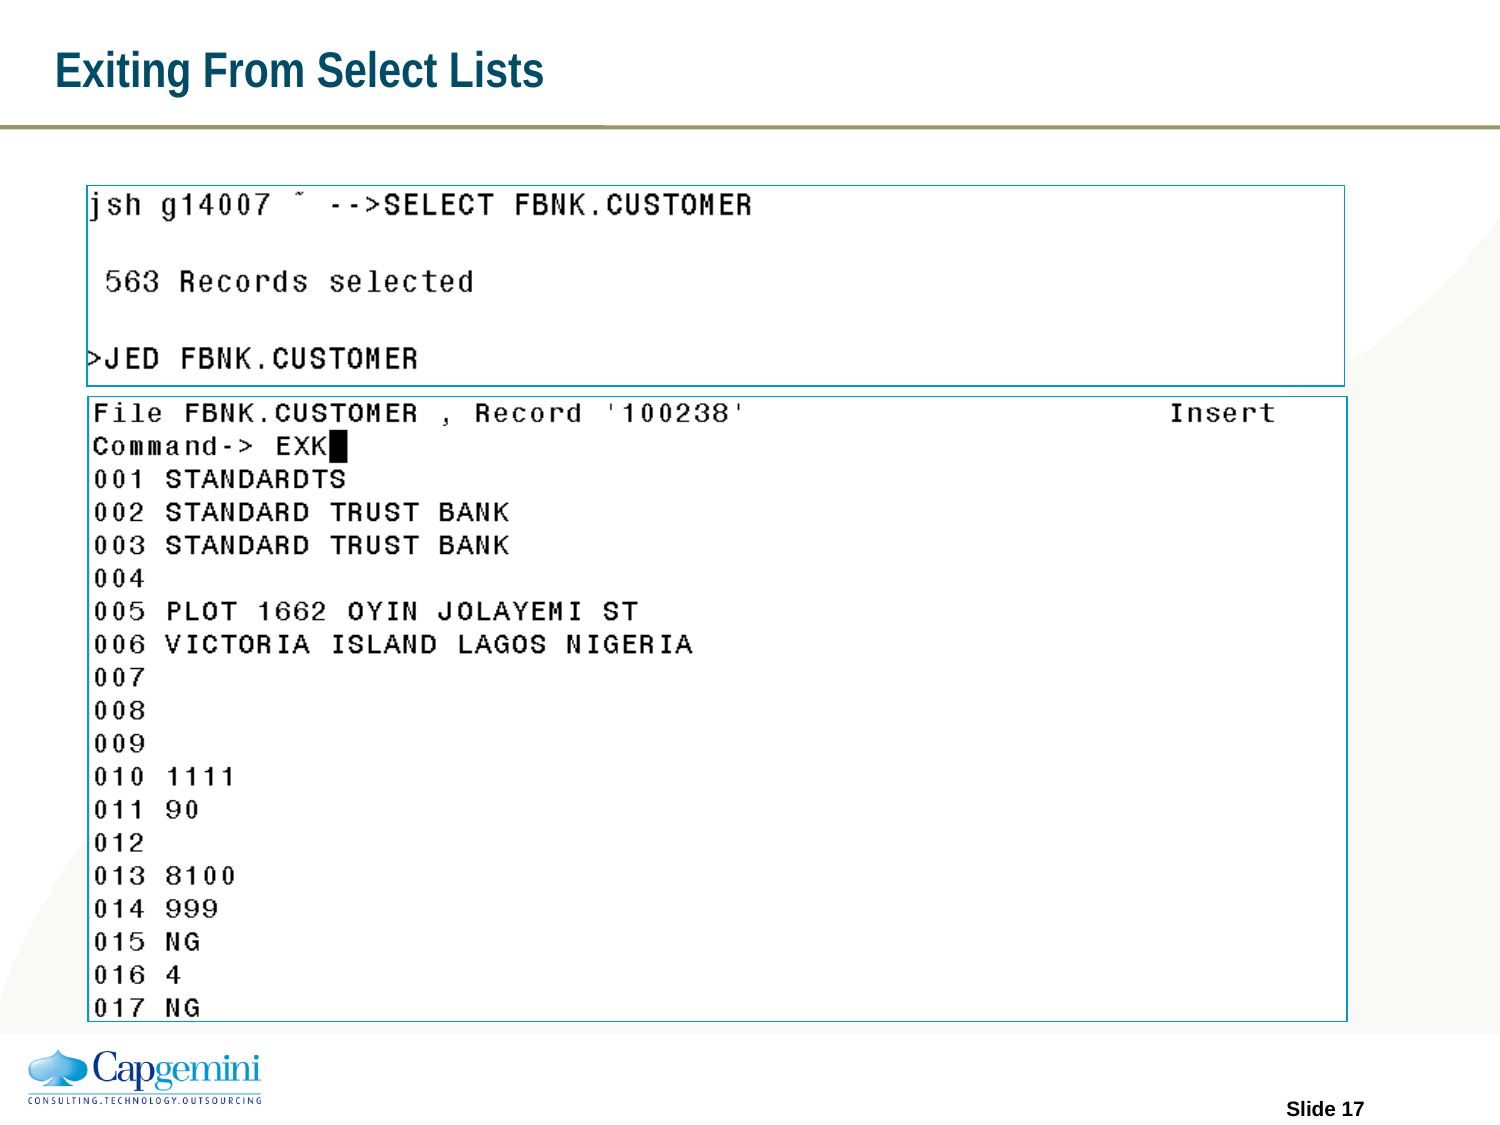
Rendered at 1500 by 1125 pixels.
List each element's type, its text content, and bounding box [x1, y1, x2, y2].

slide_number Slide 16 [1172, 1093, 1373, 1125]
picture [0, 130, 1500, 1125]
picture [0, 0, 1500, 125]
title Exiting From Select Lists [39, 22, 1470, 113]
